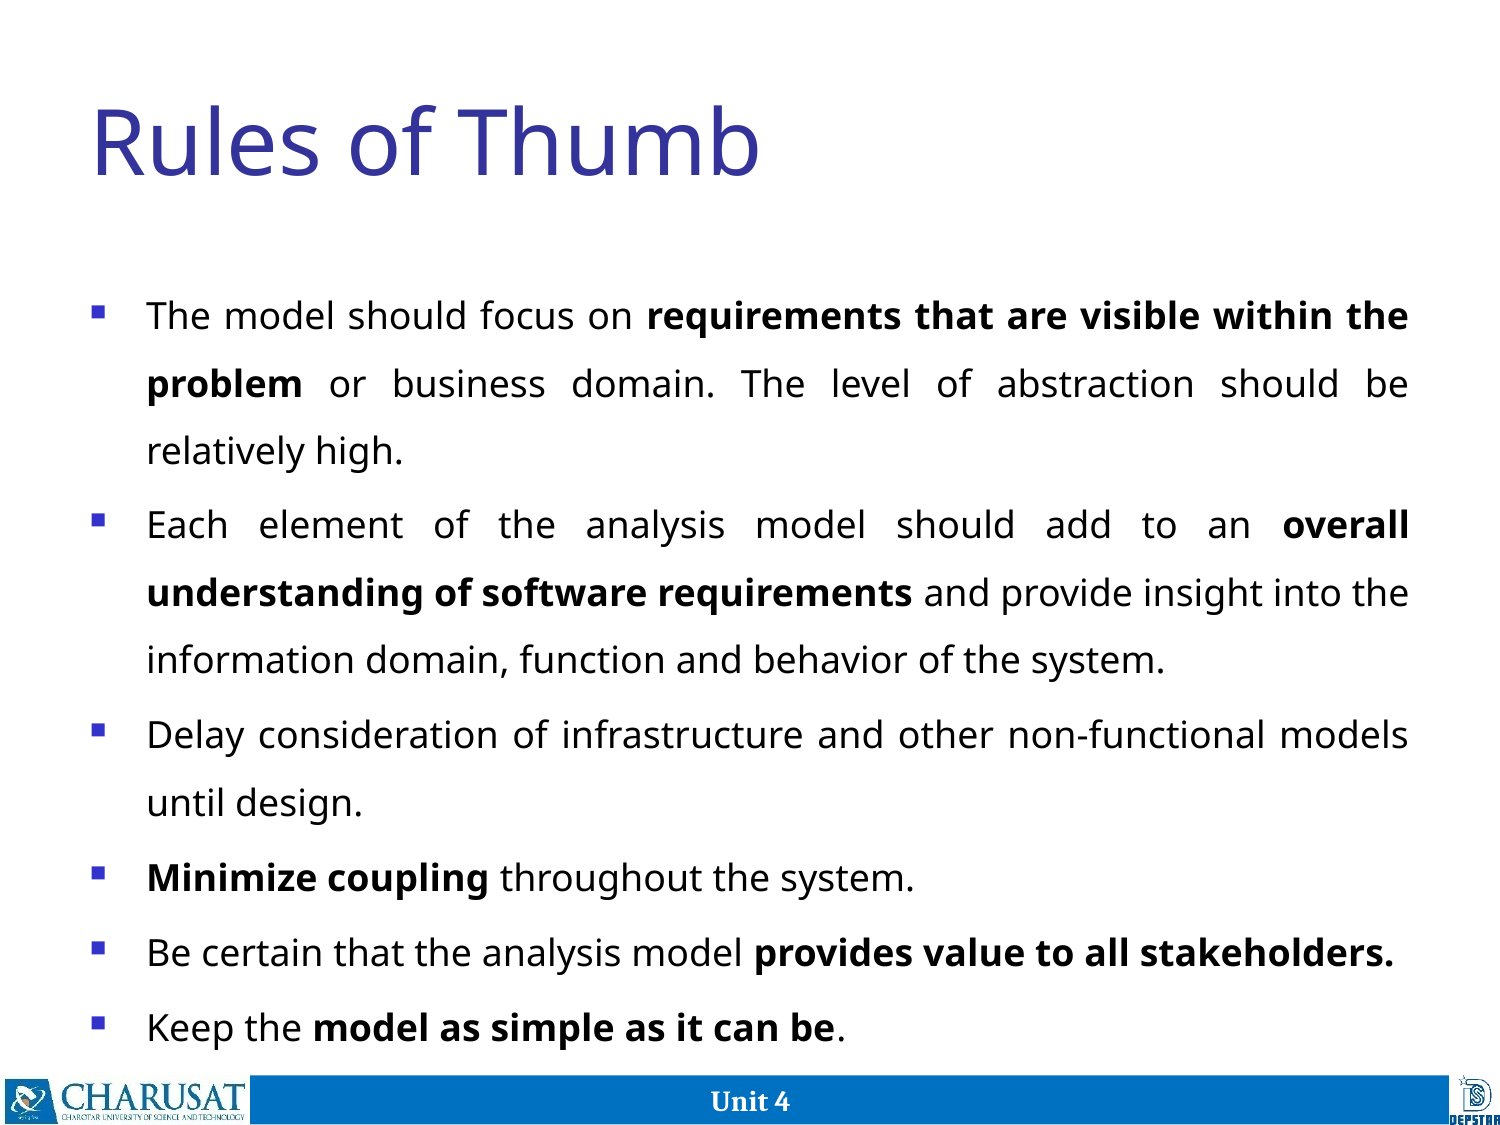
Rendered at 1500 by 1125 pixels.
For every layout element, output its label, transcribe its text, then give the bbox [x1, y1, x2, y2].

text_box Unit 4 [251, 1075, 1447, 1125]
list The model should focus on requirements that are visible within the problem or business domain. The level of abstraction should be relatively high. Each element of the analysis model should add to an overall understanding of software requirements and provide insight into the information domain, function and behavior of the system. Delay consideration of infrastructure and other non-functional models until design. Minimize coupling throughout the system. Be certain that the analysis model provides value to all stakeholders. Keep the model as simple as it can be. [75, 262, 1425, 1005]
picture [0, 1075, 250, 1125]
picture [1449, 1074, 1500, 1125]
title Rules of Thumb [75, 45, 1425, 233]
